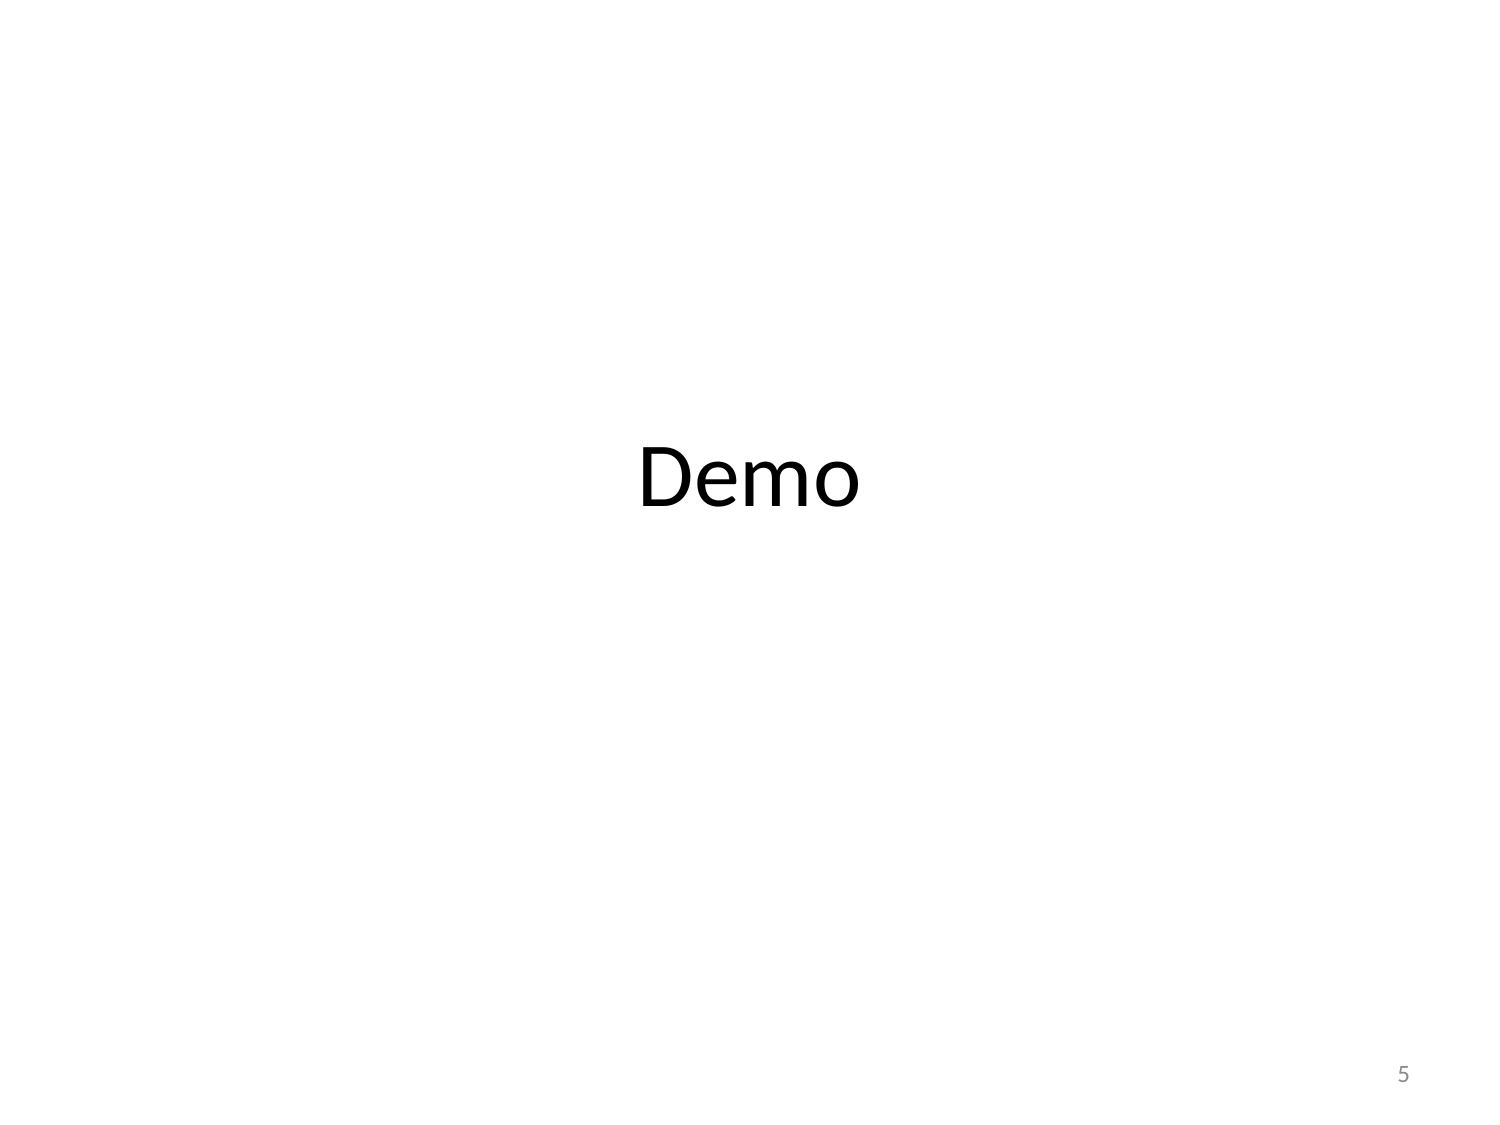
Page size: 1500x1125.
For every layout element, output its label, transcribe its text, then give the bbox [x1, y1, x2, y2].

slide_number 5 [1074, 1042, 1425, 1103]
title Demo [112, 349, 1388, 591]
